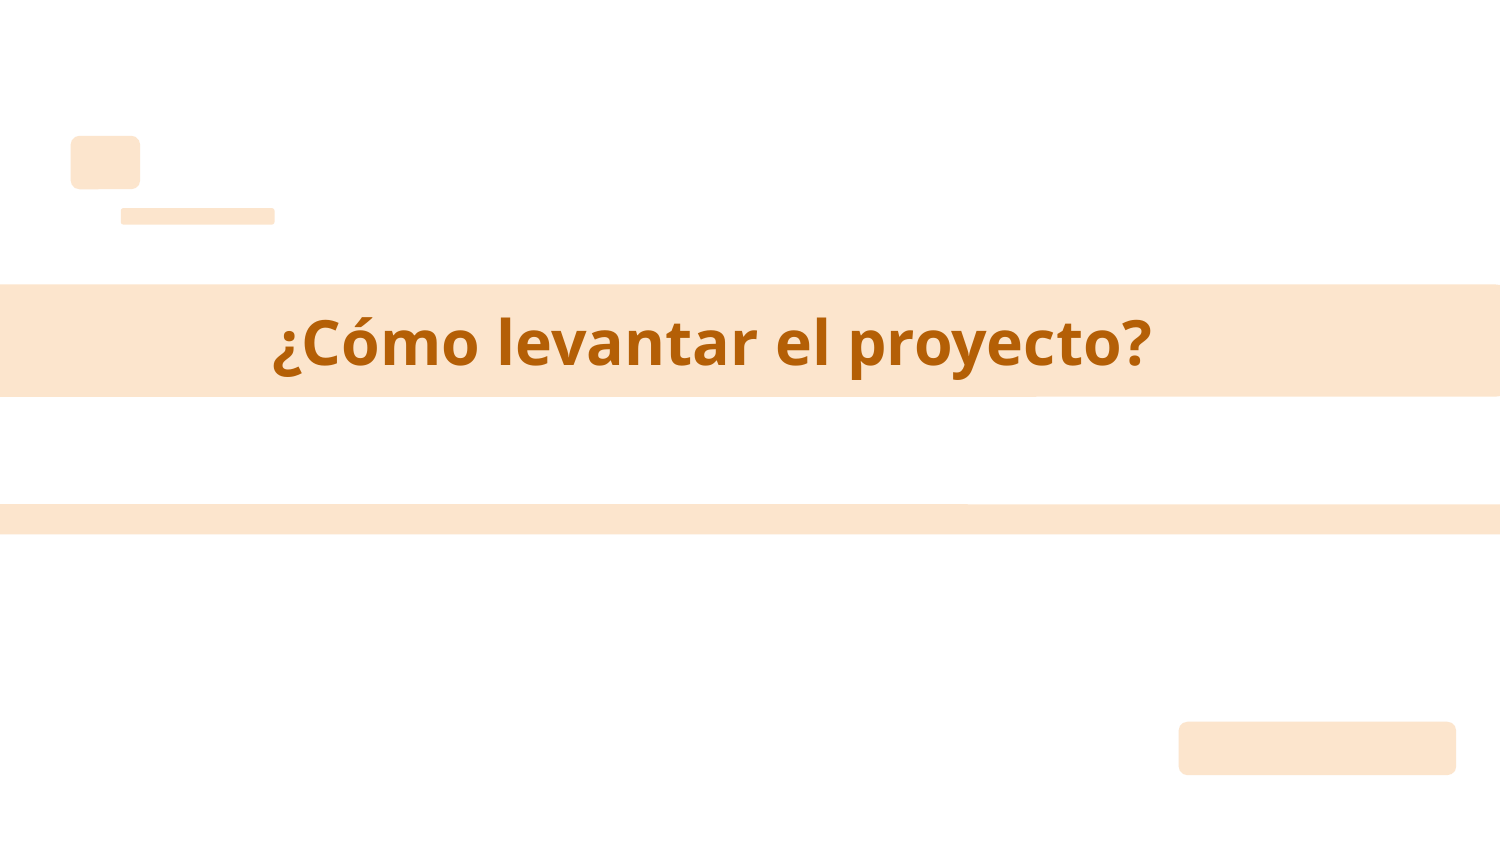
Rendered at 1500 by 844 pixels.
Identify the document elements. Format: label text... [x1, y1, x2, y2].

text_box ¿Cómo levantar el proyecto? [257, 287, 1211, 393]
text_box [70, 135, 141, 190]
text_box [0, 284, 1500, 397]
text_box [0, 504, 1500, 535]
text_box [120, 208, 275, 225]
text_box [1178, 721, 1457, 776]
